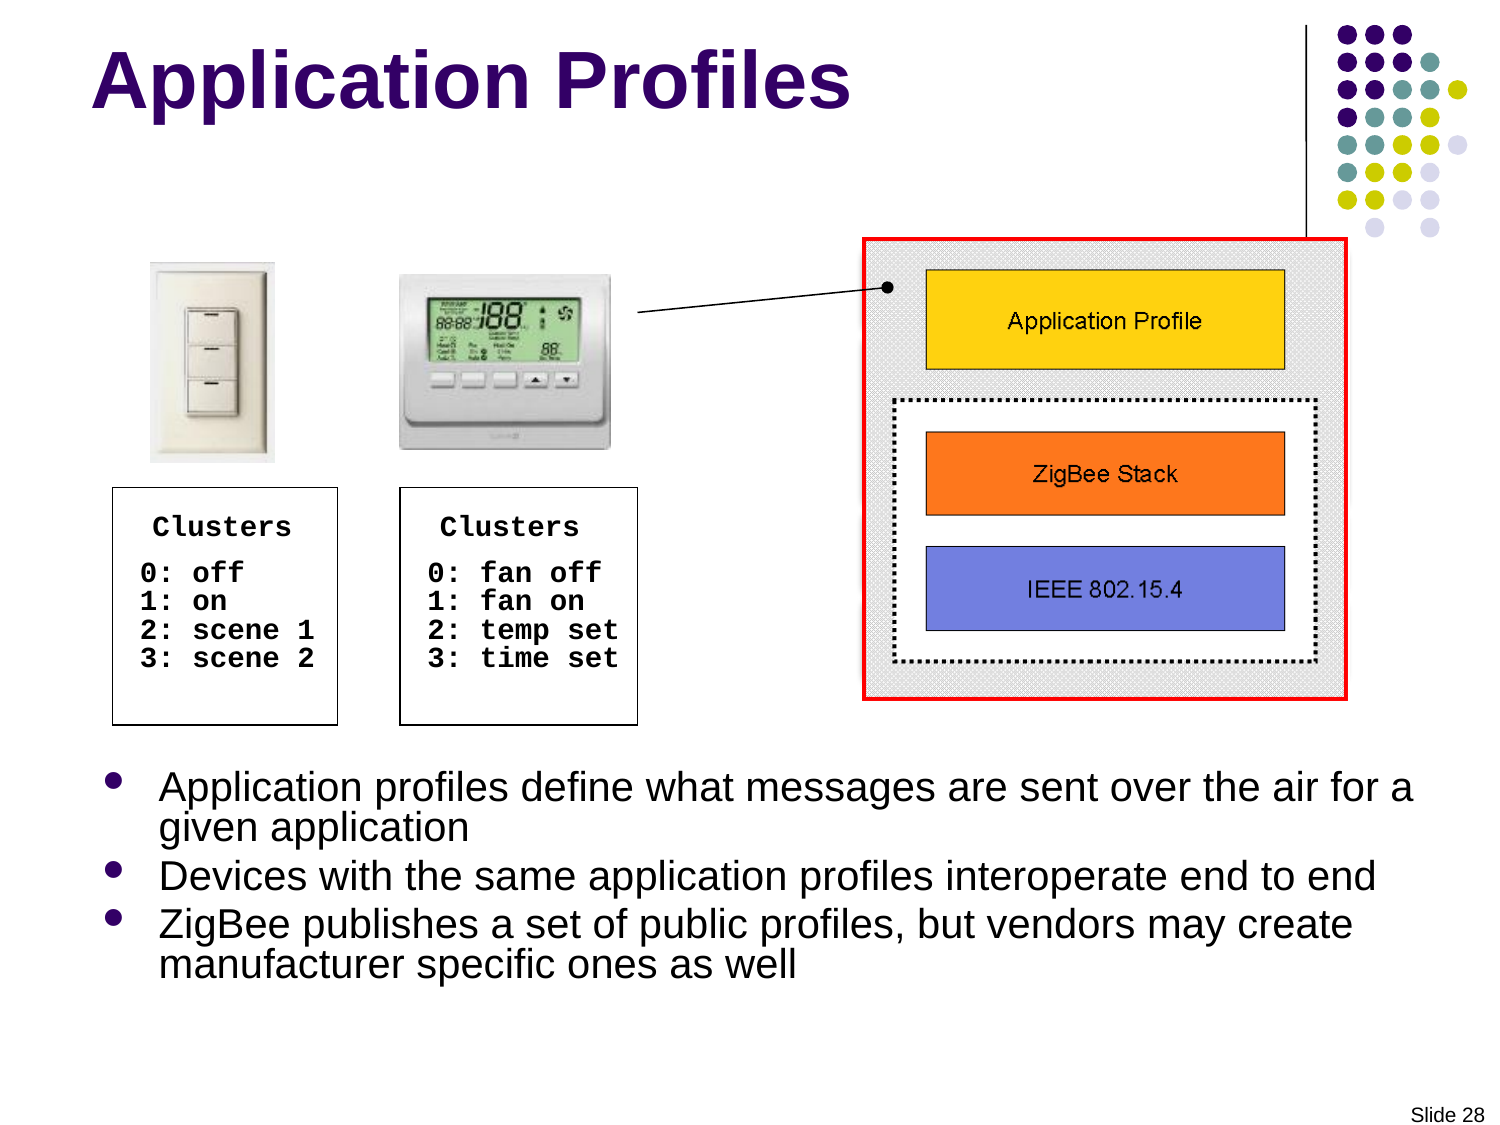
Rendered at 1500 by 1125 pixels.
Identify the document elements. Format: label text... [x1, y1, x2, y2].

text_box [112, 487, 338, 725]
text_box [862, 237, 1351, 704]
text_box Clusters [425, 499, 609, 550]
text_box [399, 487, 638, 725]
text_box 0: fan off 1: fan on 2: temp set 3: time set [412, 563, 638, 679]
picture [399, 274, 611, 451]
text_box Clusters [137, 499, 322, 550]
picture [149, 262, 276, 463]
list Application profiles define what messages are sent over the air for a given application Devices with the same application profiles interoperate end to end ZigBee publishes a set of public profiles, but vendors may create manufacturer specific ones as well [87, 762, 1500, 1025]
title Application Profiles [75, 20, 1313, 233]
text_box 0: off 1: on 2: scene 1 3: scene 2 [124, 563, 338, 679]
slide_number Slide 28 [1149, 1093, 1500, 1125]
